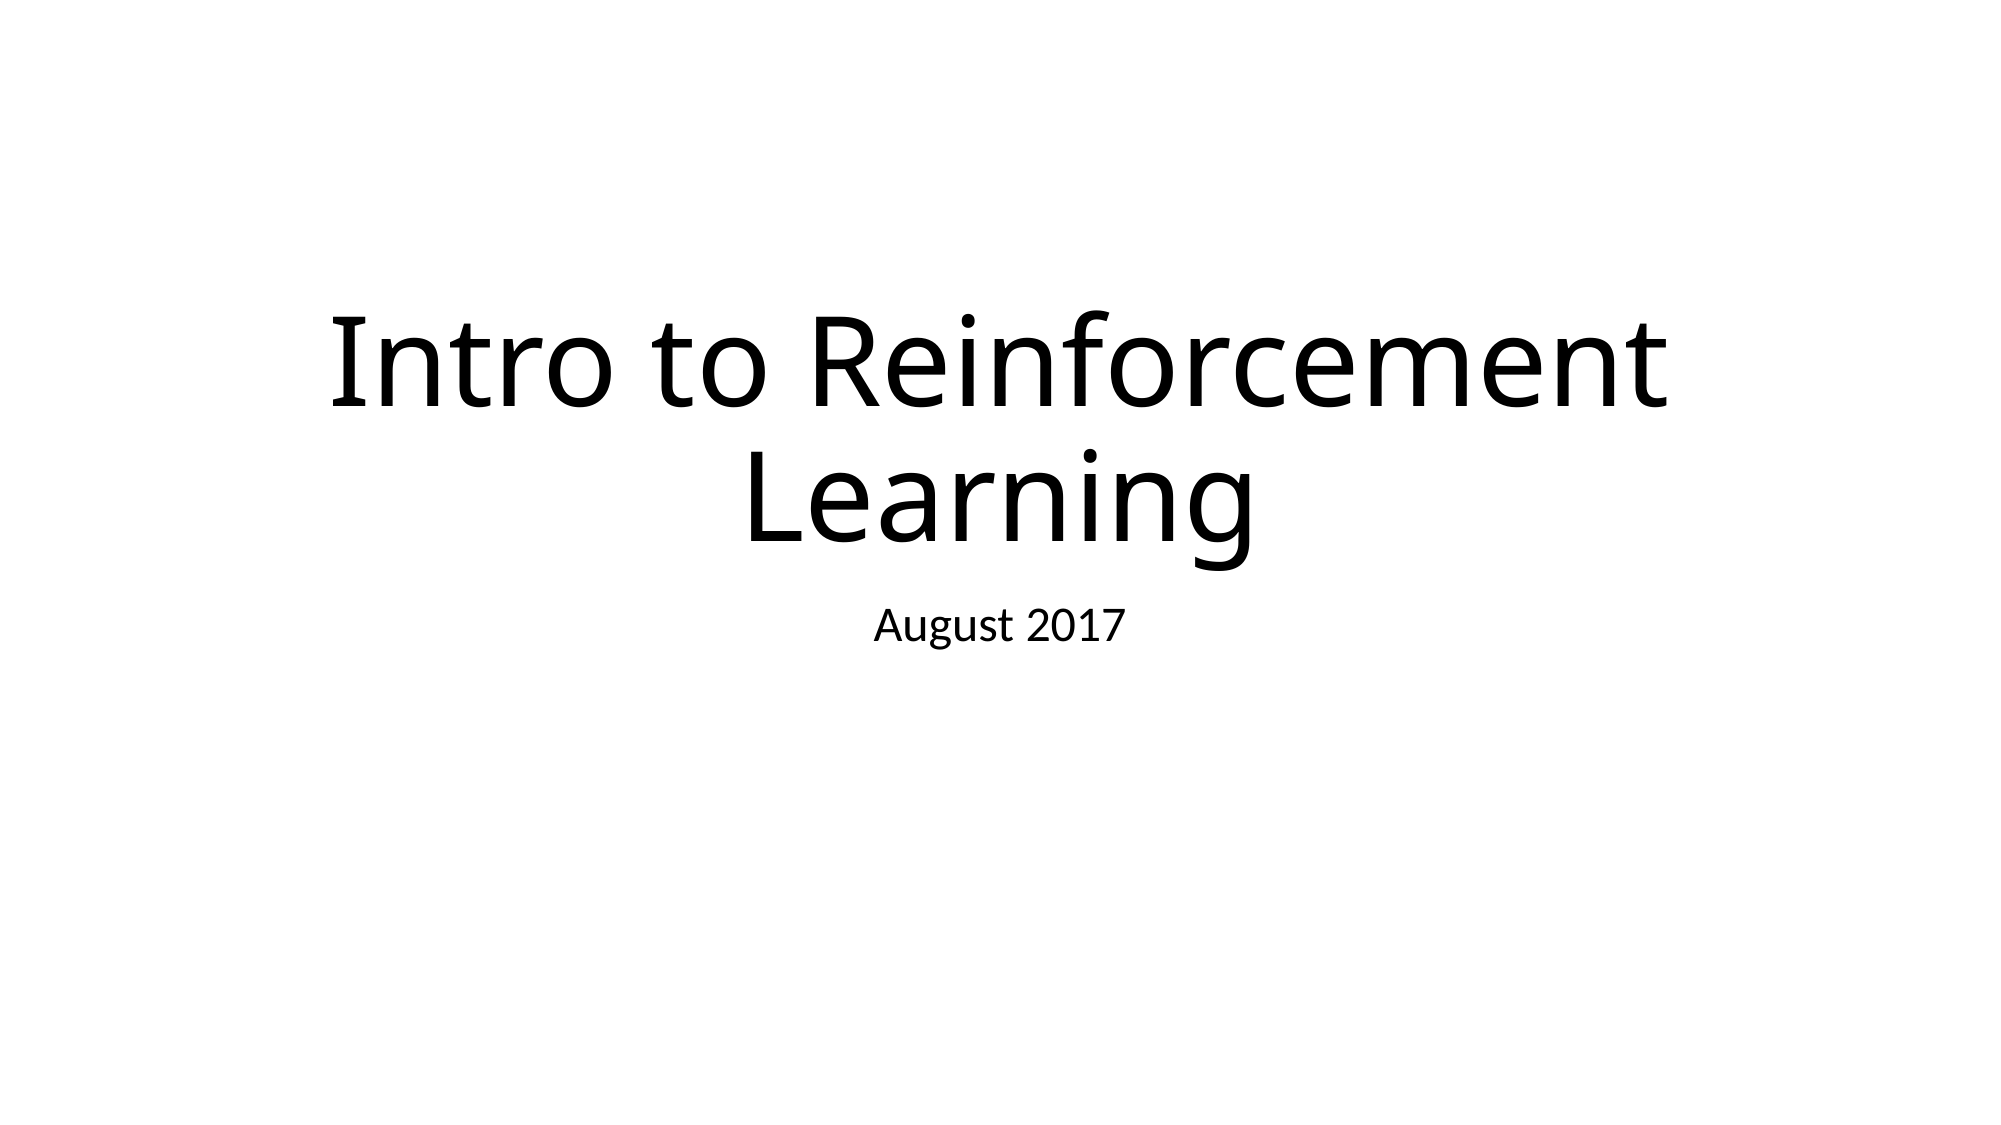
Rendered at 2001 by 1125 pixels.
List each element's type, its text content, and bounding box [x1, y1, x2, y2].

subtitle August 2017 [249, 590, 1750, 863]
title Intro to Reinforcement Learning [249, 184, 1750, 576]
